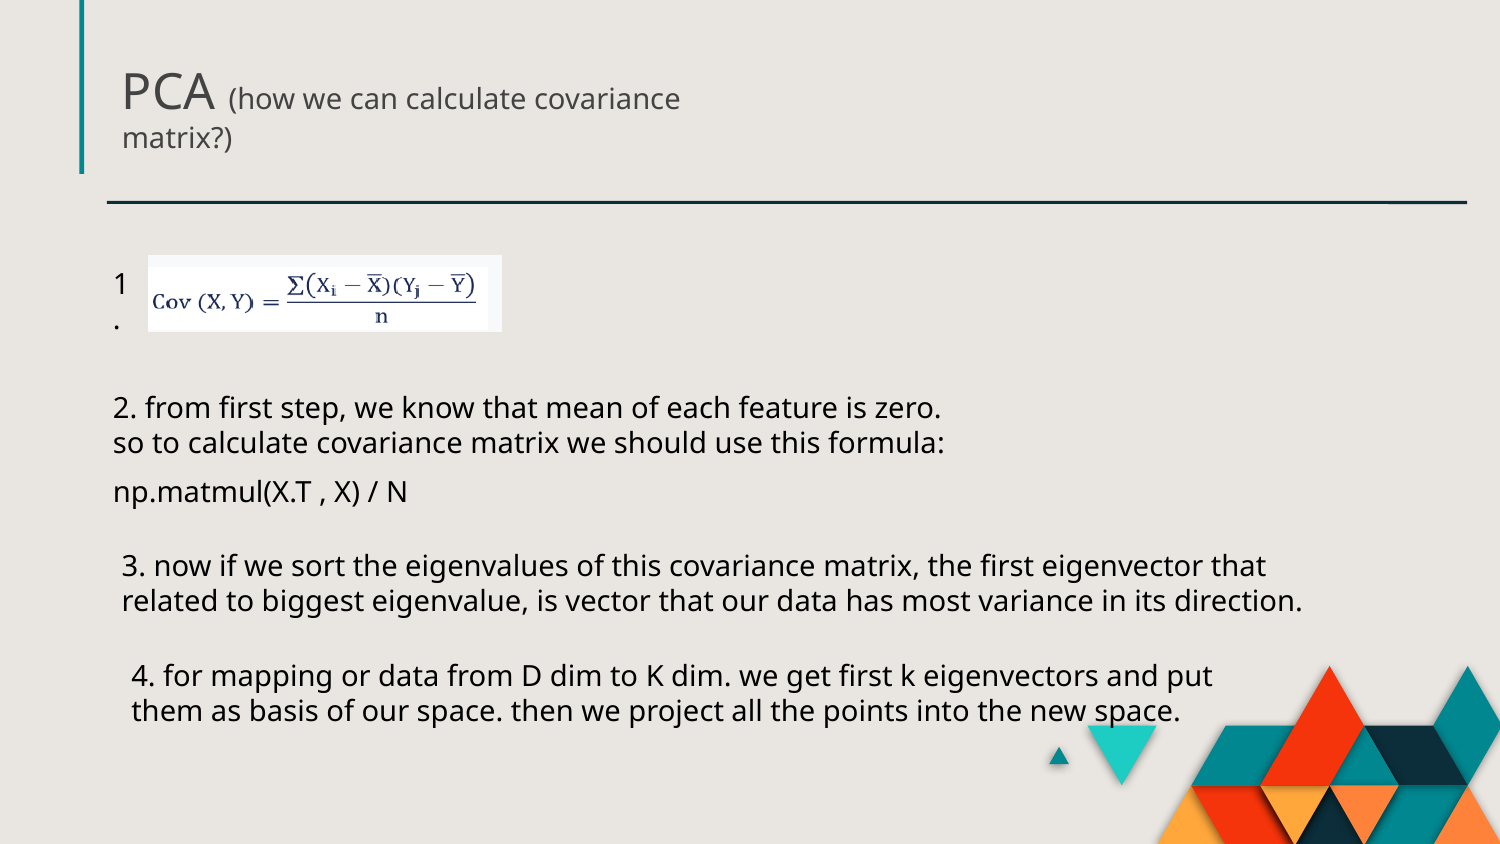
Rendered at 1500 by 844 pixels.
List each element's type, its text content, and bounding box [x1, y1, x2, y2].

text_box 2. from first step, we know that mean of each feature is zero. so to calculate covariance matrix we should use this formula: [98, 374, 1309, 495]
text_box PCA (how we can calculate covariance matrix?) [107, 50, 723, 170]
text_box 3. now if we sort the eigenvalues of this covariance matrix, the first eigenvector that related to biggest eigenvalue, is vector that our data has most variance in its direction. [106, 532, 1366, 629]
text_box 1. [98, 250, 149, 295]
text_box np.matmul(X.T , X) / N [98, 458, 641, 519]
text_box 4. for mapping or data from D dim to K dim. we get first k eigenvectors and put them as basis of our space. then we project all the points into the new space. [116, 642, 1257, 719]
picture [148, 255, 502, 332]
